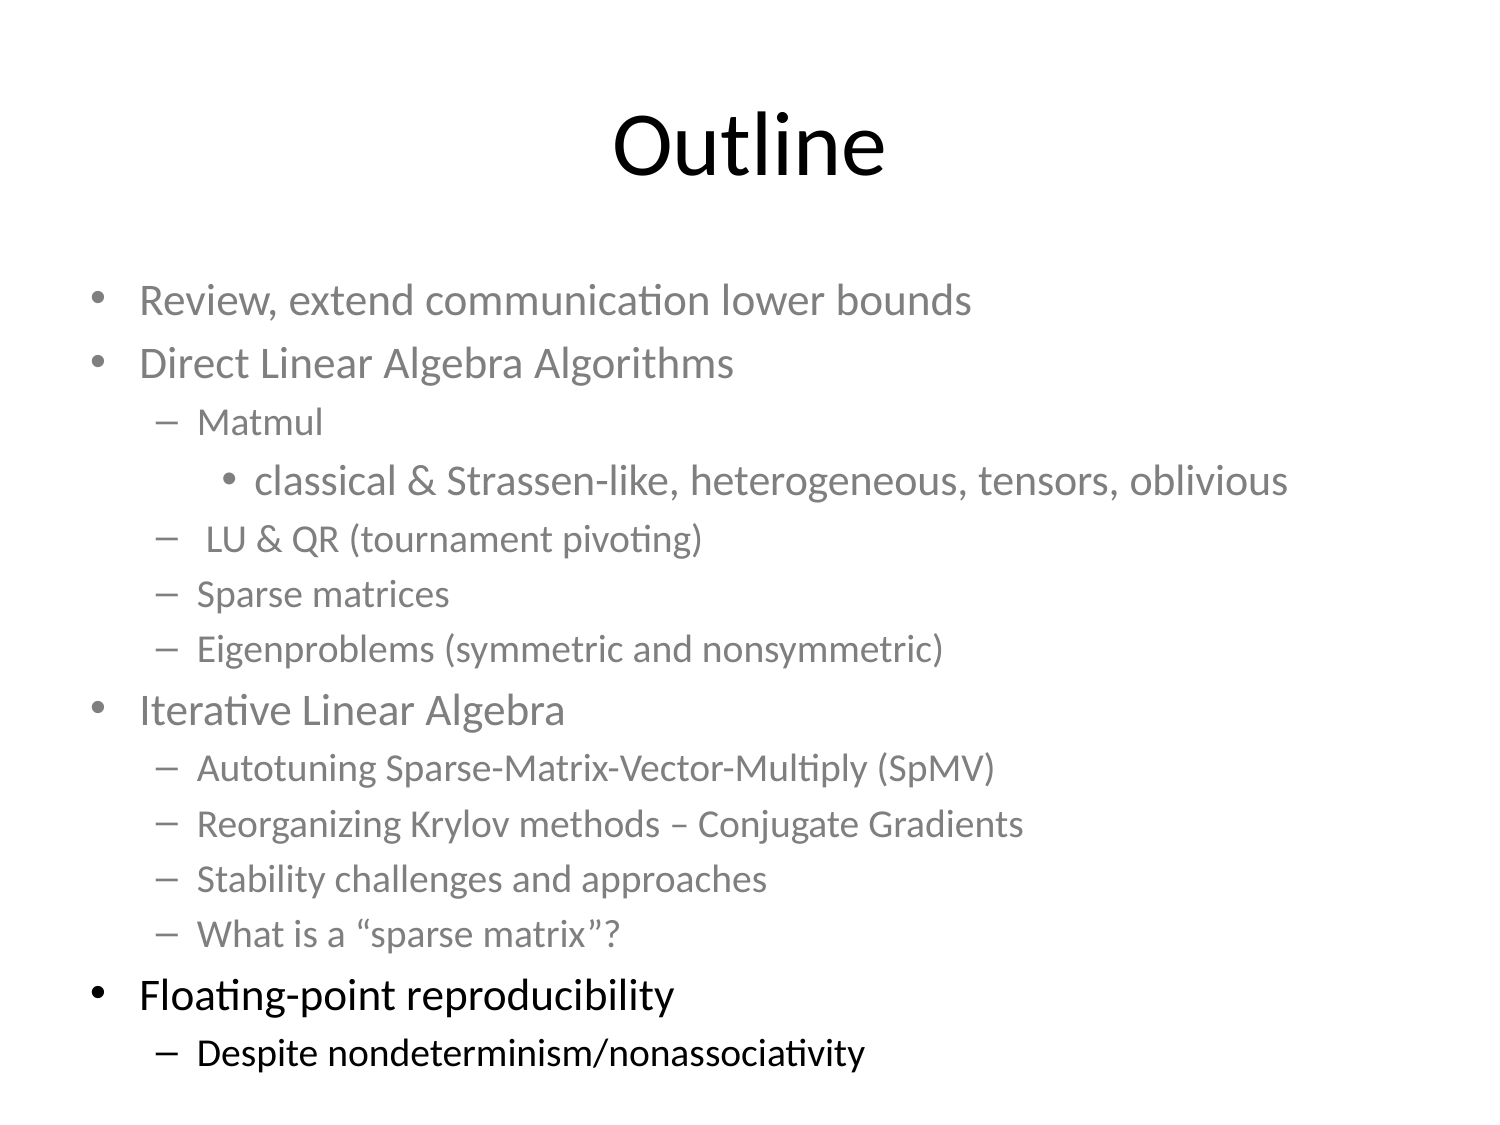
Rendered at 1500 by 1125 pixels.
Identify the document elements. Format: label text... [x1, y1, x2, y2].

list Review, extend communication lower bounds Direct Linear Algebra Algorithms Matmul classical & Strassen-like, heterogeneous, tensors, oblivious LU & QR (tournament pivoting) Sparse matrices Eigenproblems (symmetric and nonsymmetric) Iterative Linear Algebra Autotuning Sparse-Matrix-Vector-Multiply (SpMV) Reorganizing Krylov methods – Conjugate Gradients Stability challenges and approaches What is a “sparse matrix”? Floating-point reproducibility Despite nondeterminism/nonassociativity [75, 262, 1500, 1088]
title Outline [75, 45, 1425, 233]
